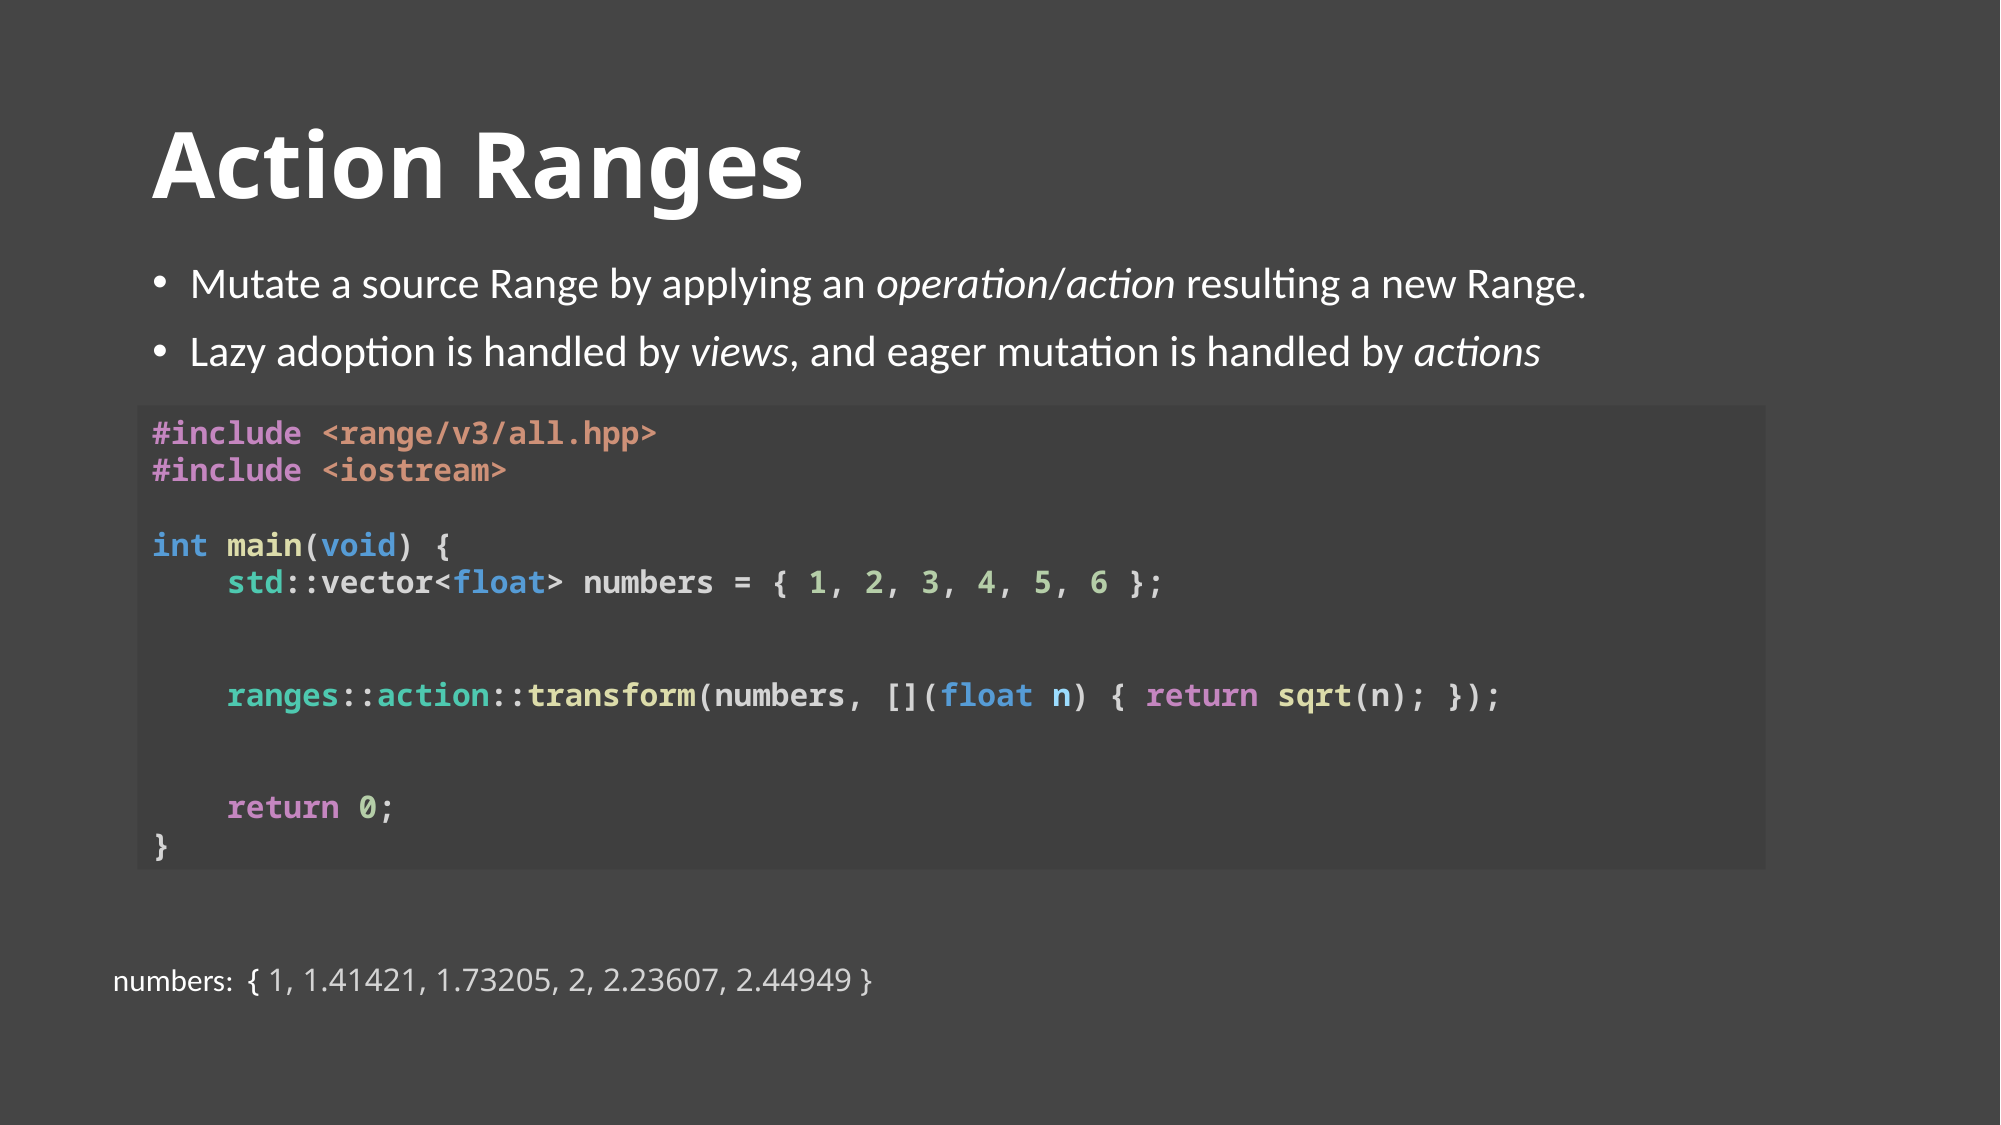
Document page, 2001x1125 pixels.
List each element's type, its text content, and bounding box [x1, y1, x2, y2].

text_box numbers: { 1, 1.41421, 1.73205, 2, 2.23607, 2.44949 } [98, 952, 1450, 1006]
list Mutate a source Range by applying an operation/action resulting a new Range. Lazy adoption is handled by views, and eager mutation is handled by actions [137, 253, 1863, 1066]
title Action Ranges [137, 59, 1863, 253]
text_box #include <range/v3/all.hpp> #include <iostream> int main(void) { std::vector<float> numbers = { 1, 2, 3, 4, 5, 6 }; ranges::action::transform(numbers, [](float n) { return sqrt(n); }); return 0; } [137, 405, 1766, 870]
